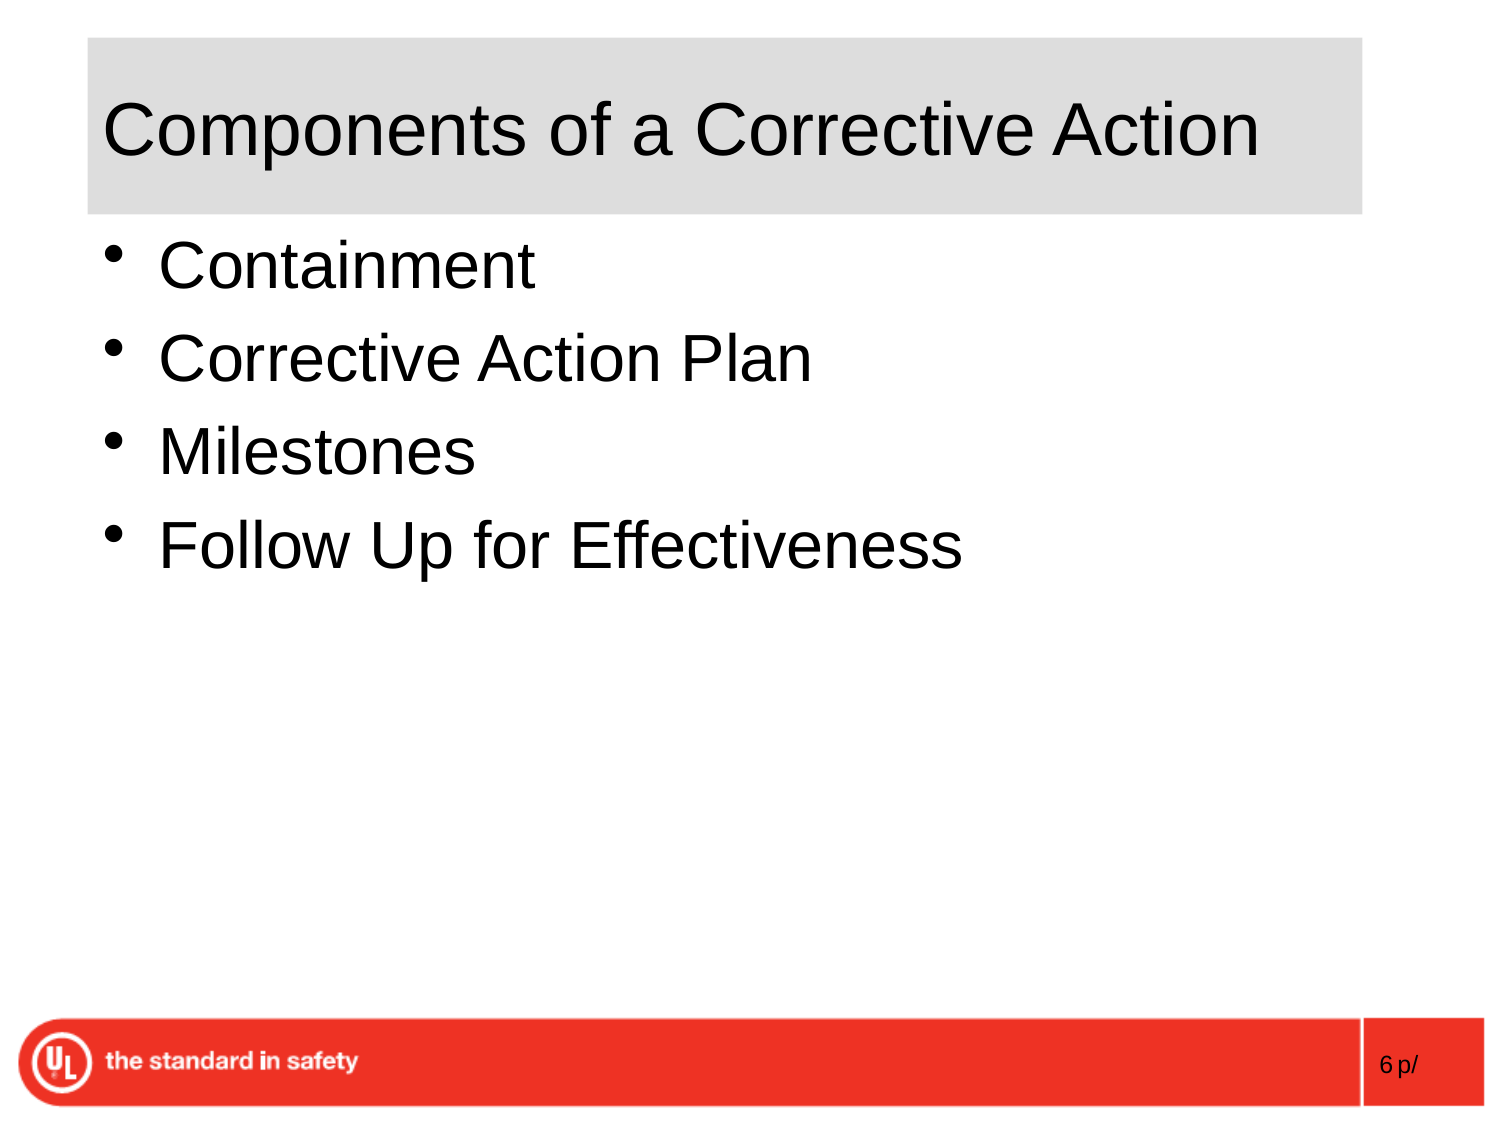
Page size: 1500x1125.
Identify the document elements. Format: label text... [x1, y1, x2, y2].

picture [0, 1001, 1500, 1125]
title Components of a Corrective Action [87, 37, 1363, 214]
list Containment Corrective Action Plan Milestones Follow Up for Effectiveness [87, 214, 1388, 1040]
